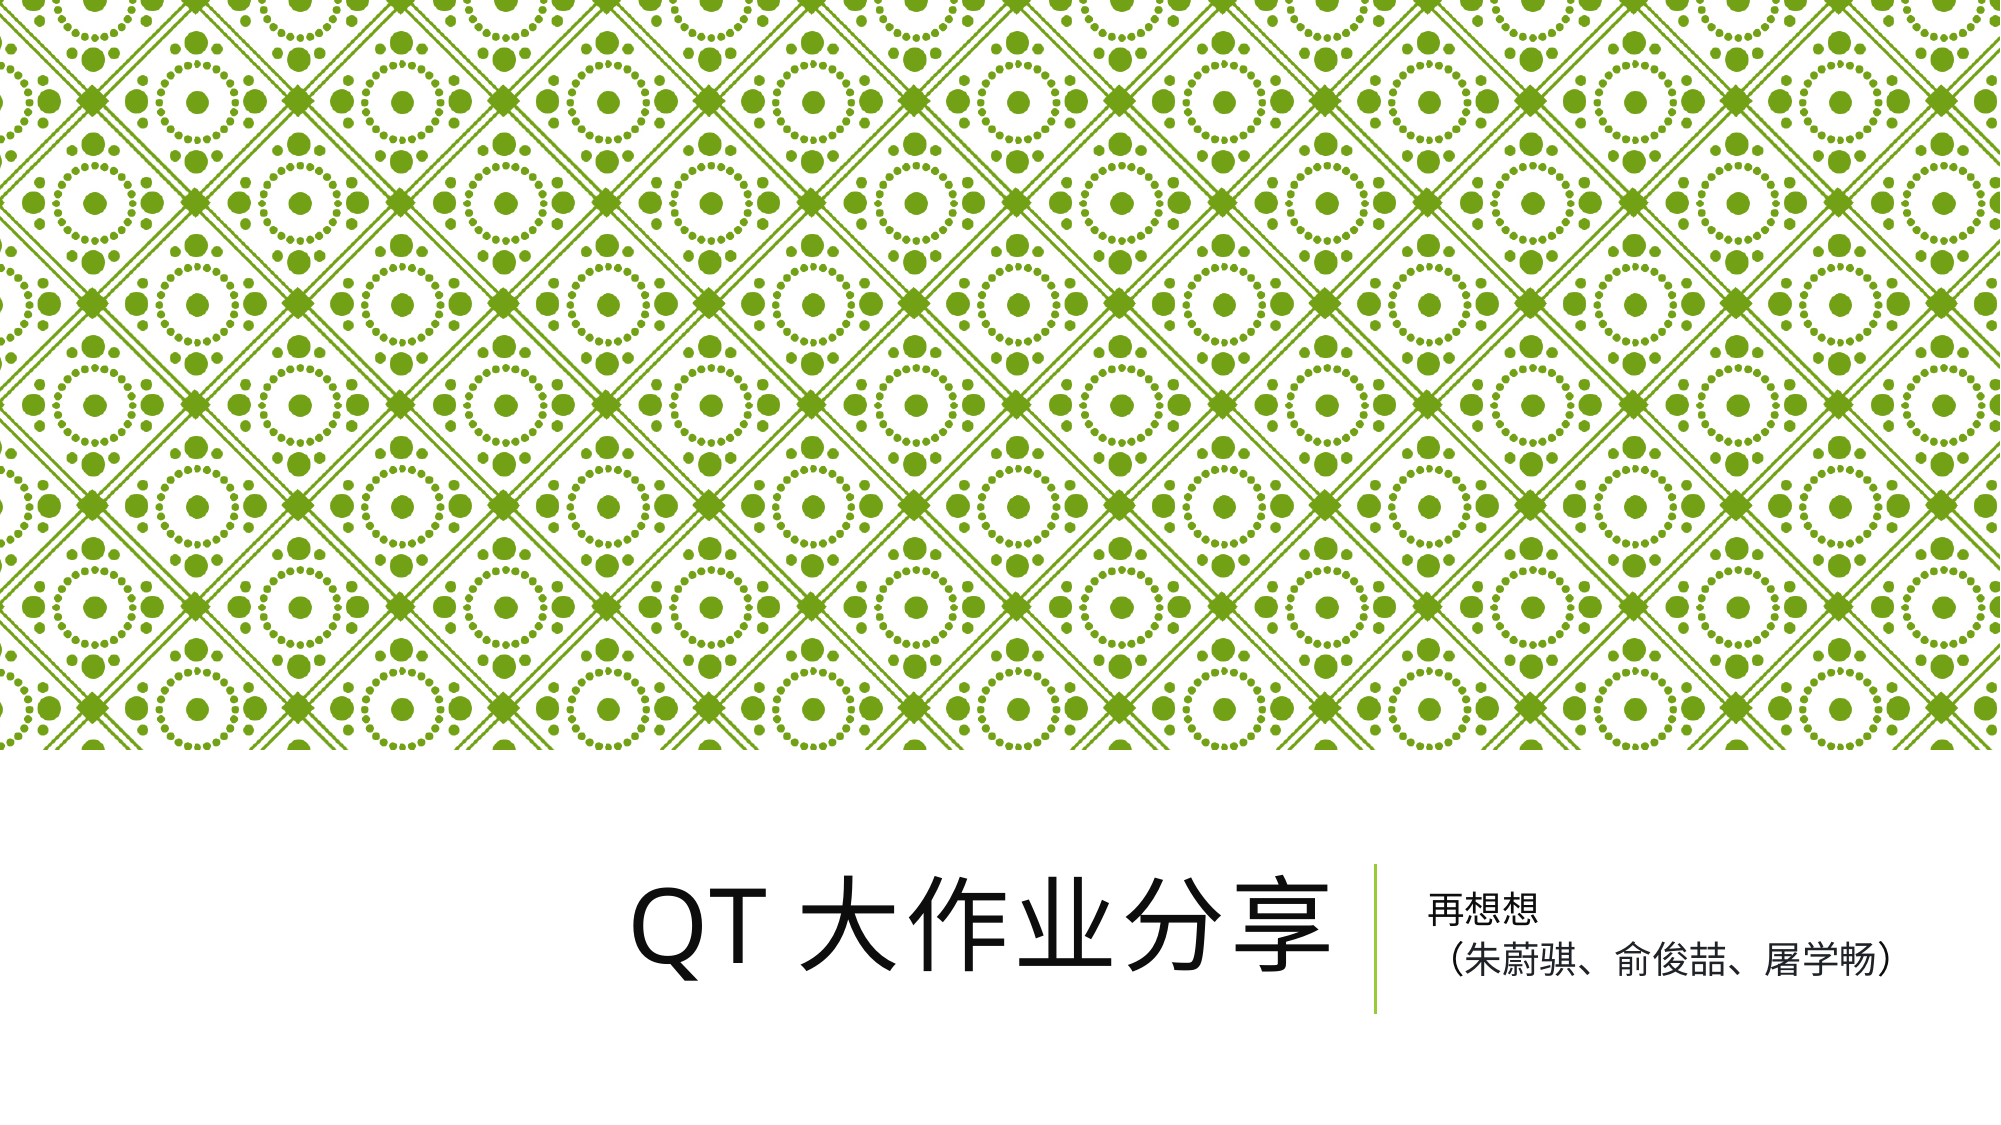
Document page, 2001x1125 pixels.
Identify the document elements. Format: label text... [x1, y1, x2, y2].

subtitle 再想想 （朱蔚骐、俞俊喆、屠学畅） [1412, 813, 1938, 1054]
title Qt大作业分享 [75, 813, 1350, 1054]
